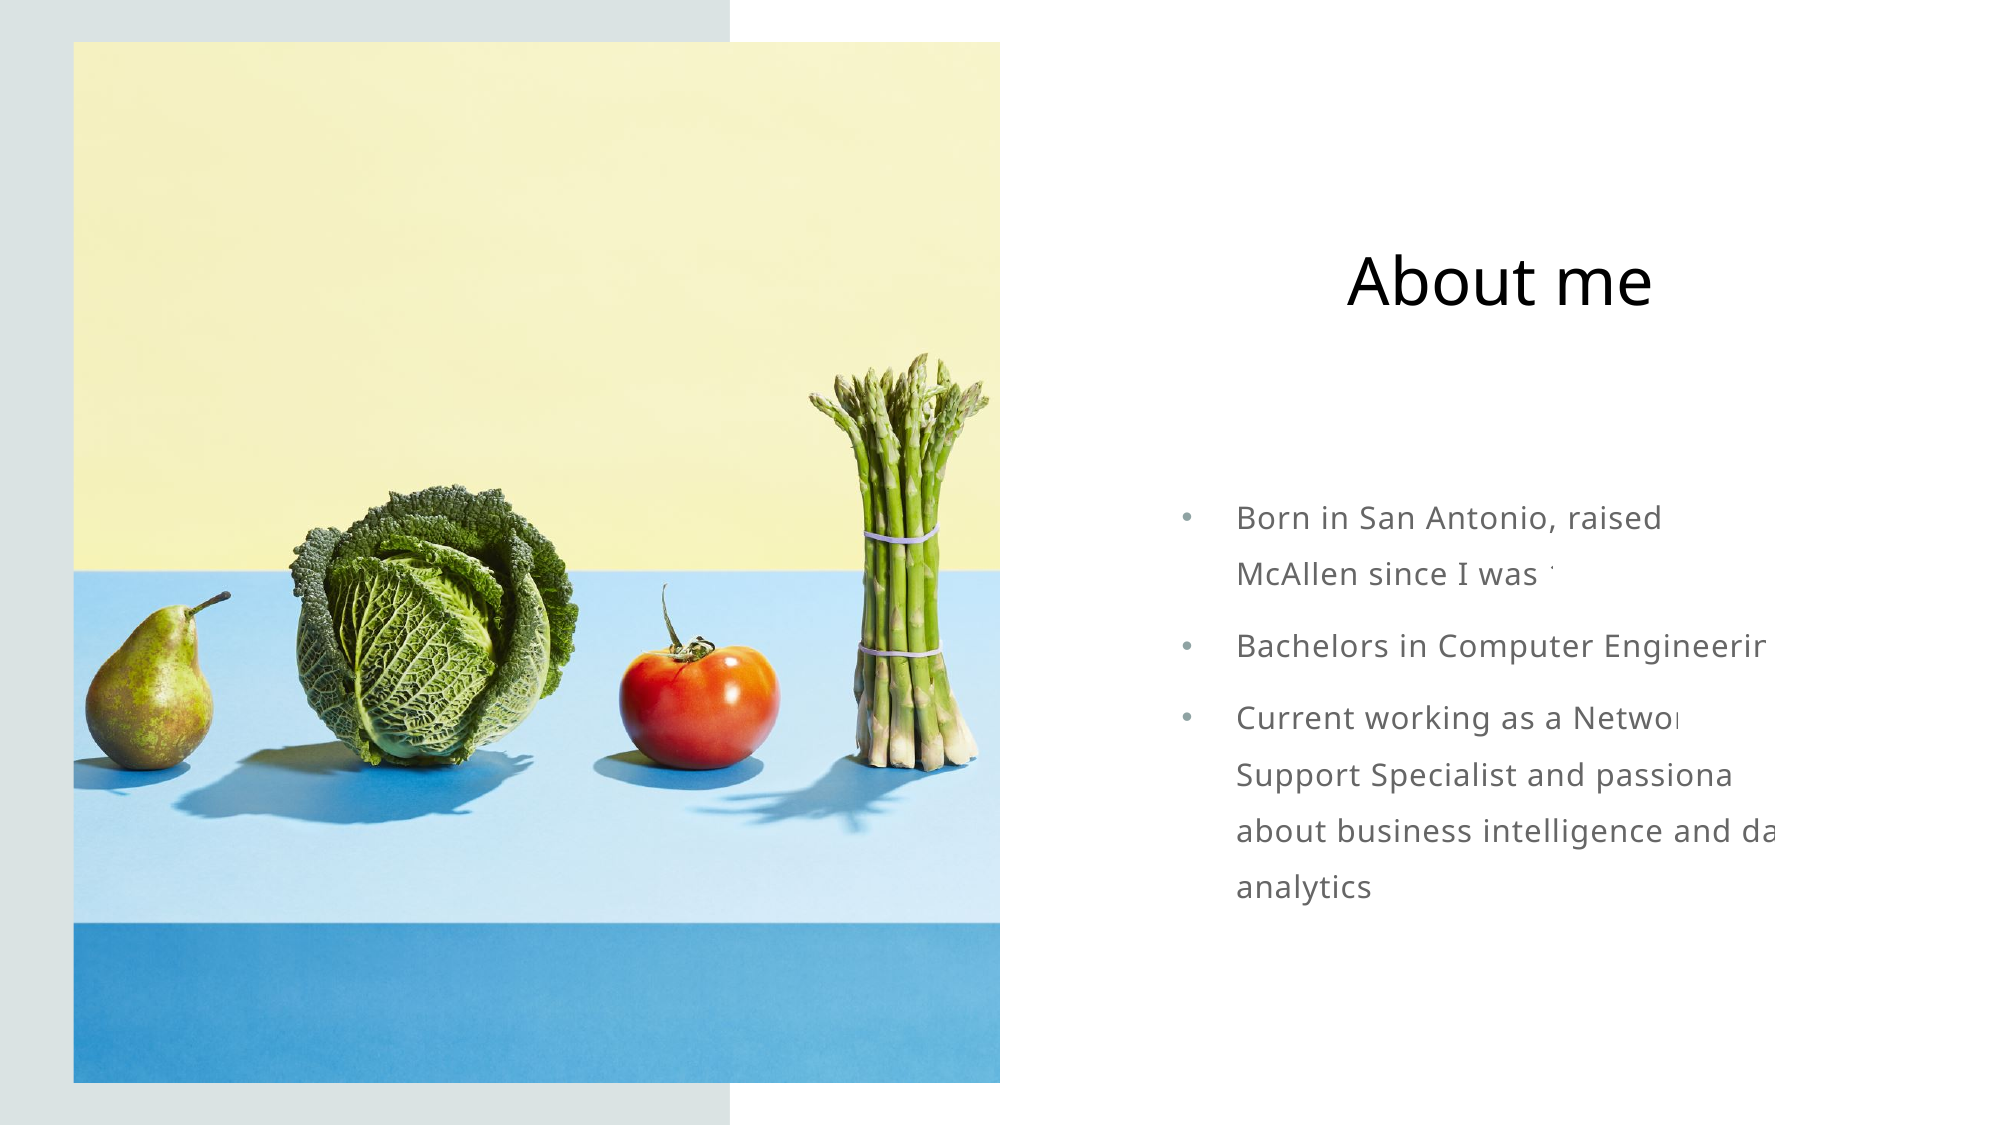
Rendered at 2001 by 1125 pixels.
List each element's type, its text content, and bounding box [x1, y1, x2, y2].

picture [73, 42, 1001, 1083]
list Born in San Antonio, raised in McAllen since I was 1. Bachelors in Computer Engineering. Current working as a Network Support Specialist and passionate about business intelligence and data analytics. [1166, 471, 1836, 948]
title About me [1166, 64, 1836, 327]
